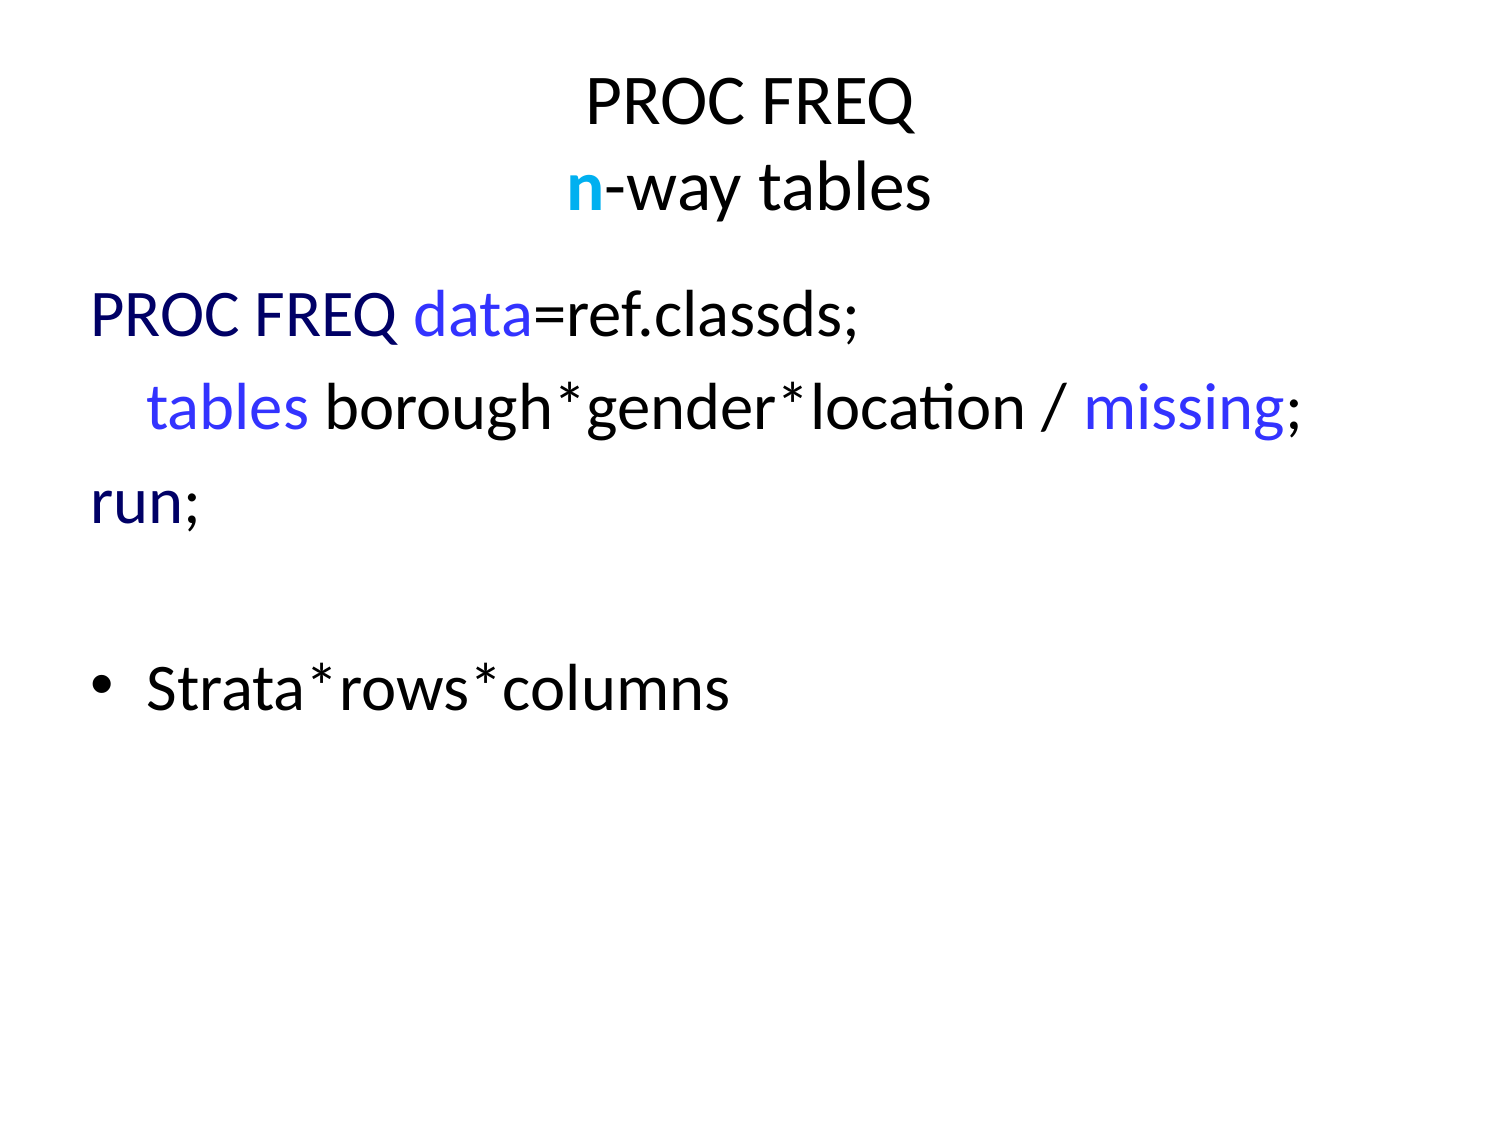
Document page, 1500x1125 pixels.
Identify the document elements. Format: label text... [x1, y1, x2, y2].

list PROC FREQ data=ref.classds; tables borough*gender*location / missing; run; Strata*rows*columns [75, 262, 1425, 1005]
title PROC FREQ n-way tables [75, 45, 1425, 233]
